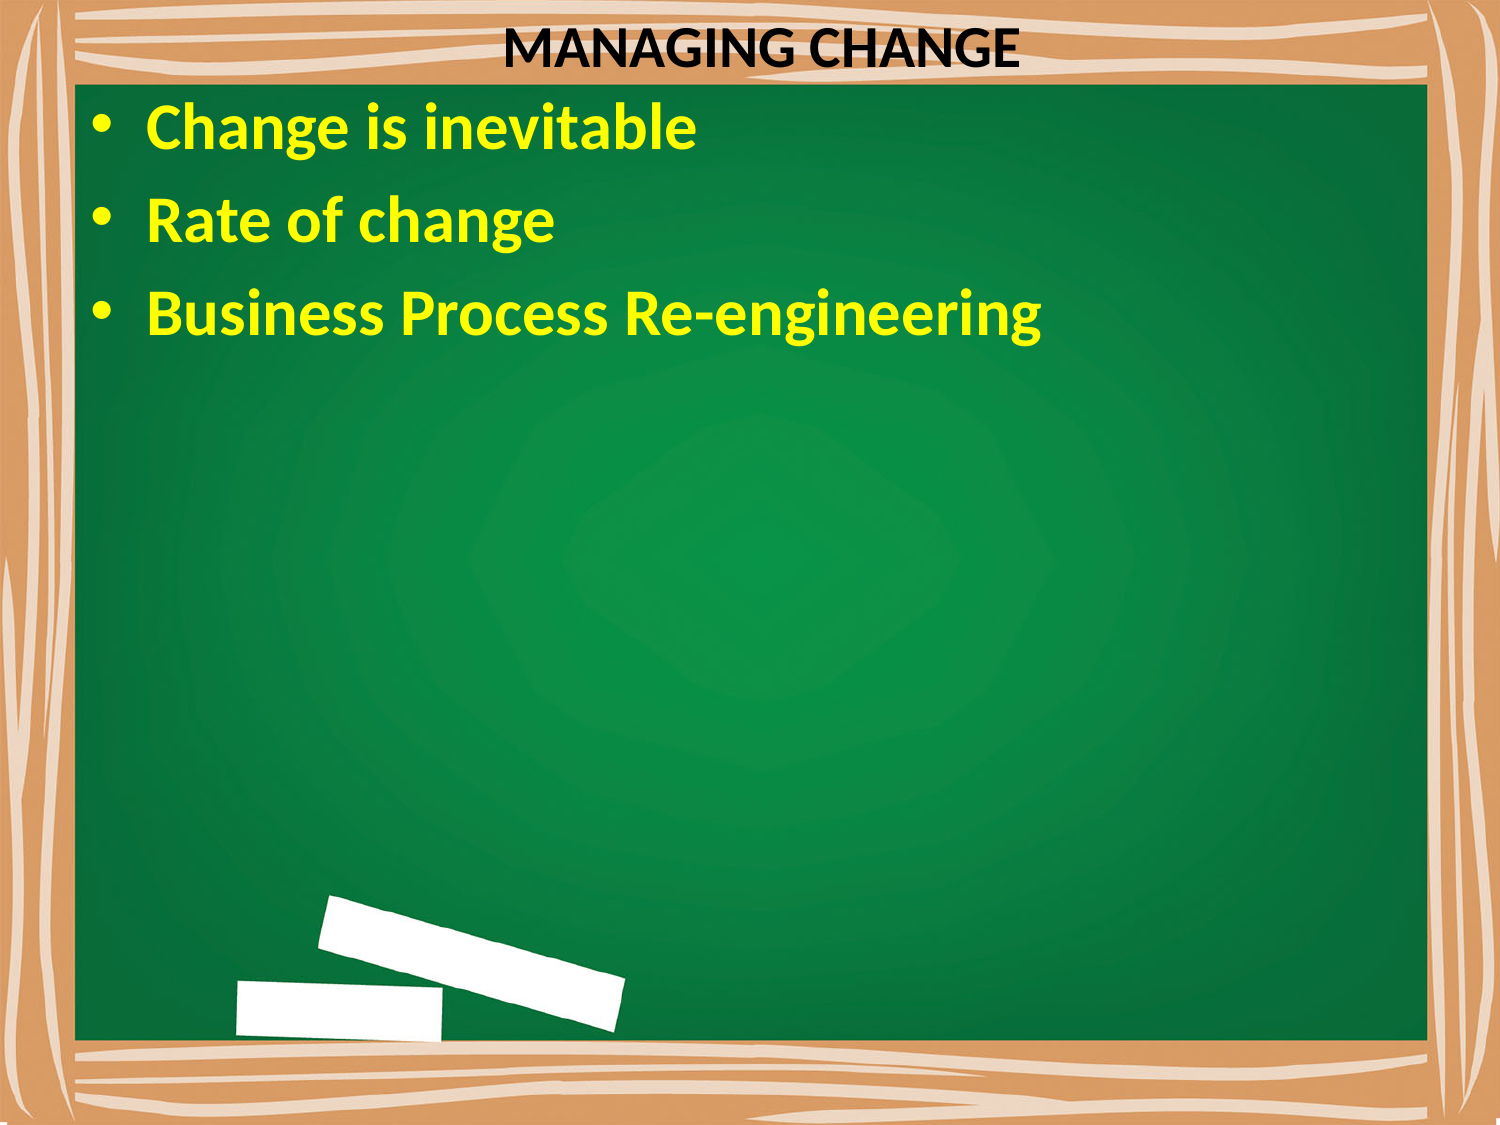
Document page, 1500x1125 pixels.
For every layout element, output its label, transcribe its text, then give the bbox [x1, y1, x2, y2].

title MANAGING CHANGE [87, 0, 1438, 88]
picture [0, 0, 1500, 1125]
list Change is inevitable Rate of change Business Process Re-engineering [75, 75, 1425, 1005]
